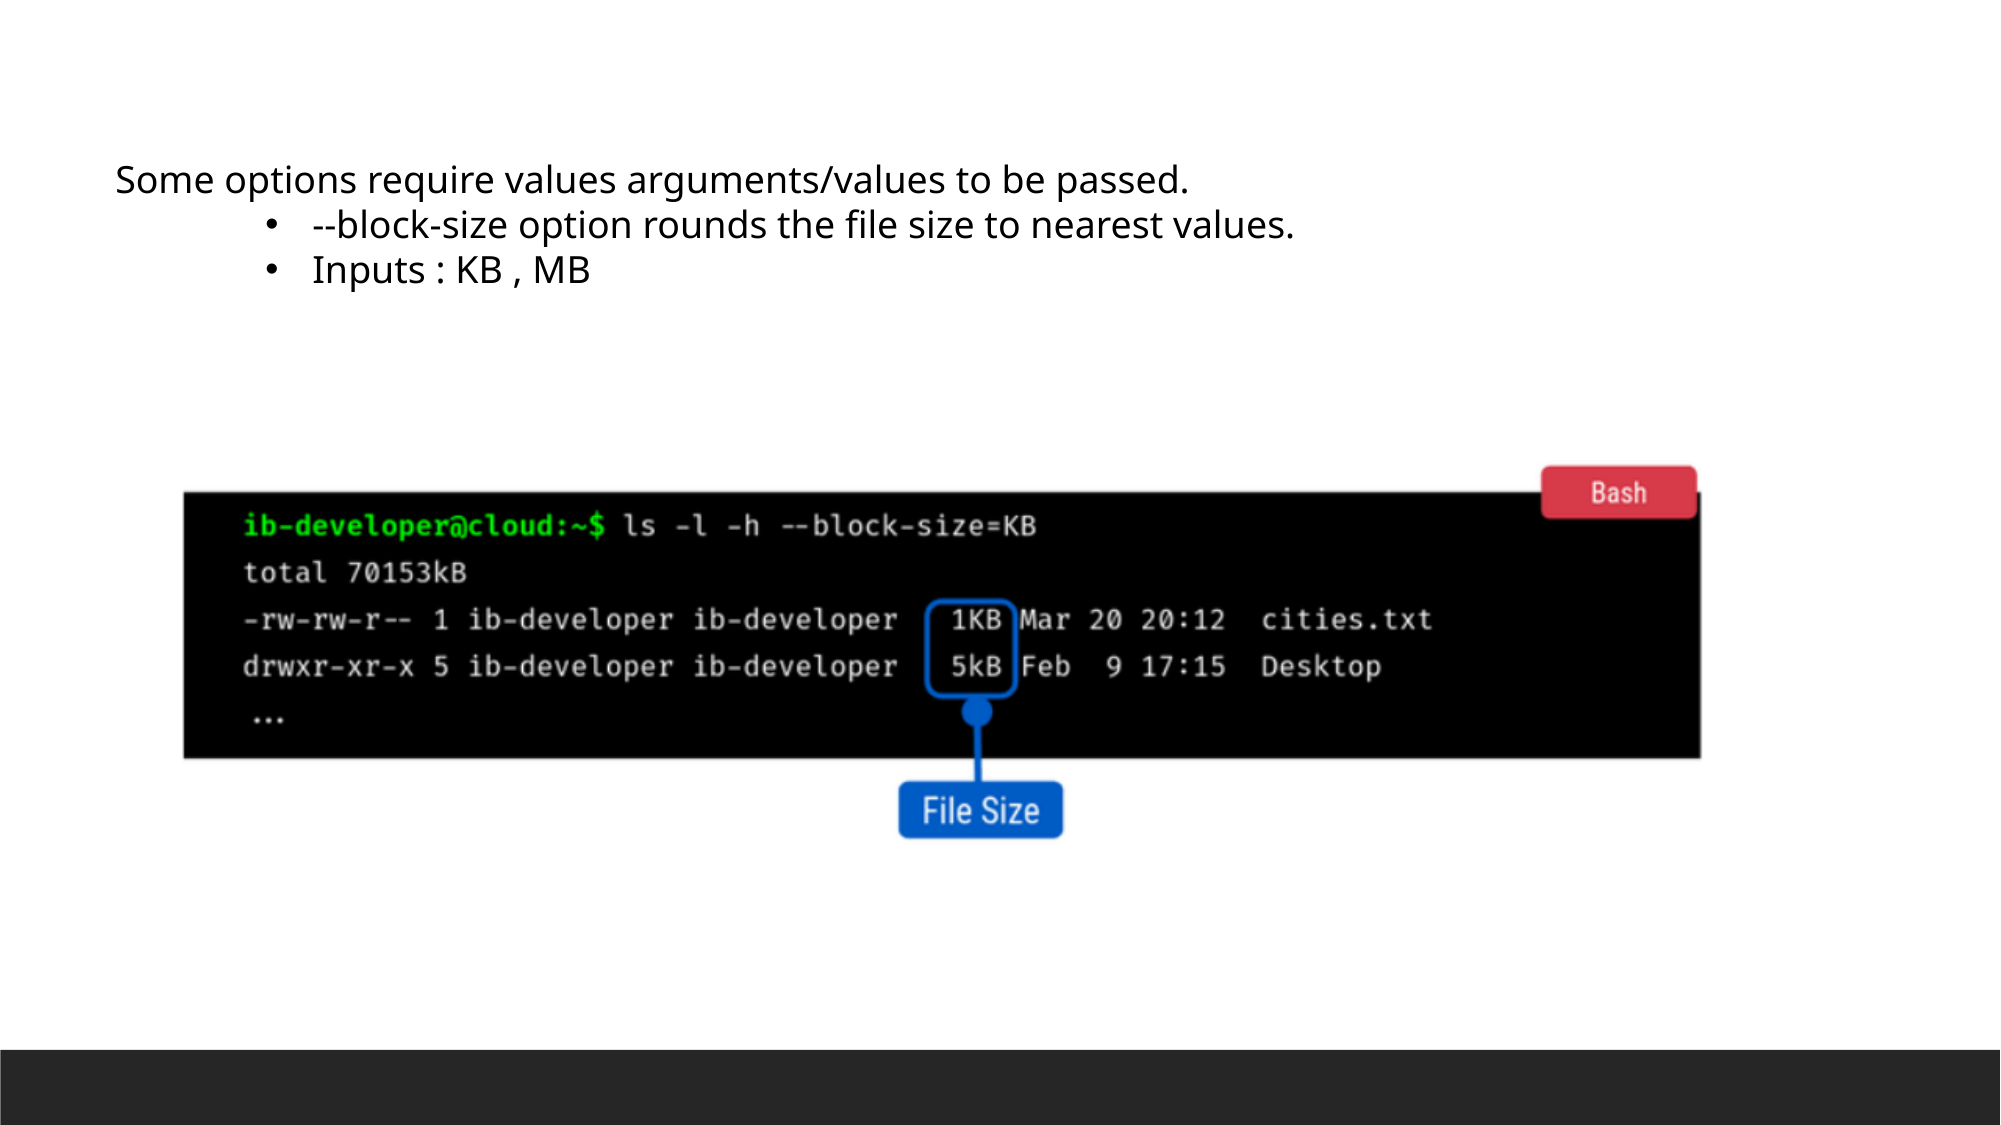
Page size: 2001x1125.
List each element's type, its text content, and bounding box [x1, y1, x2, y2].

picture [174, 447, 1721, 849]
text_box Some options require values arguments/values to be passed. --block-size option rounds the file size to nearest values. Inputs : KB , MB [100, 148, 1906, 299]
